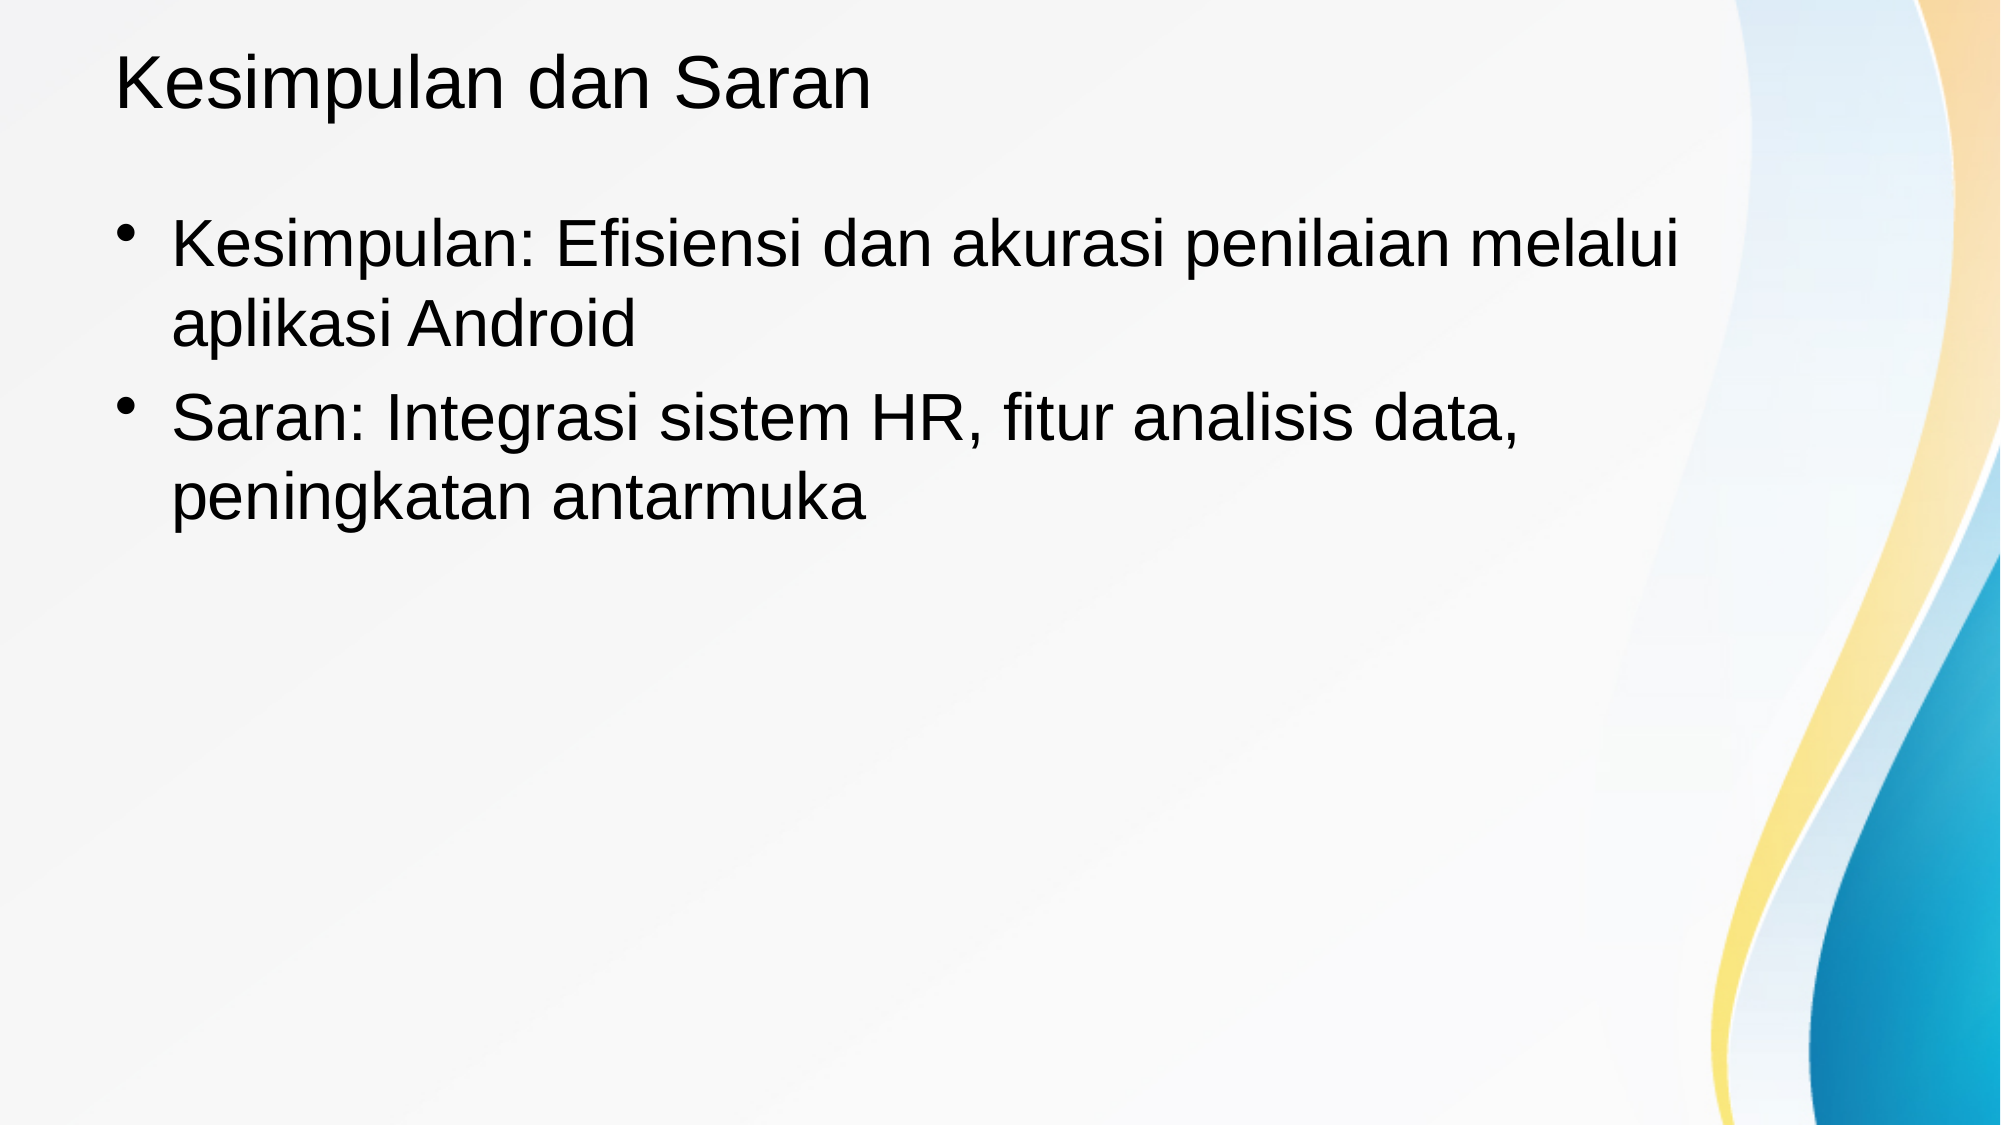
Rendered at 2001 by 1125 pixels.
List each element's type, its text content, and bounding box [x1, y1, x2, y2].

title Kesimpulan dan Saran [99, 30, 1901, 127]
list Kesimpulan: Efisiensi dan akurasi penilaian melalui aplikasi Android Saran: Integrasi sistem HR, fitur analisis data, peningkatan antarmuka [99, 192, 1901, 1006]
picture [0, 0, 2001, 1125]
